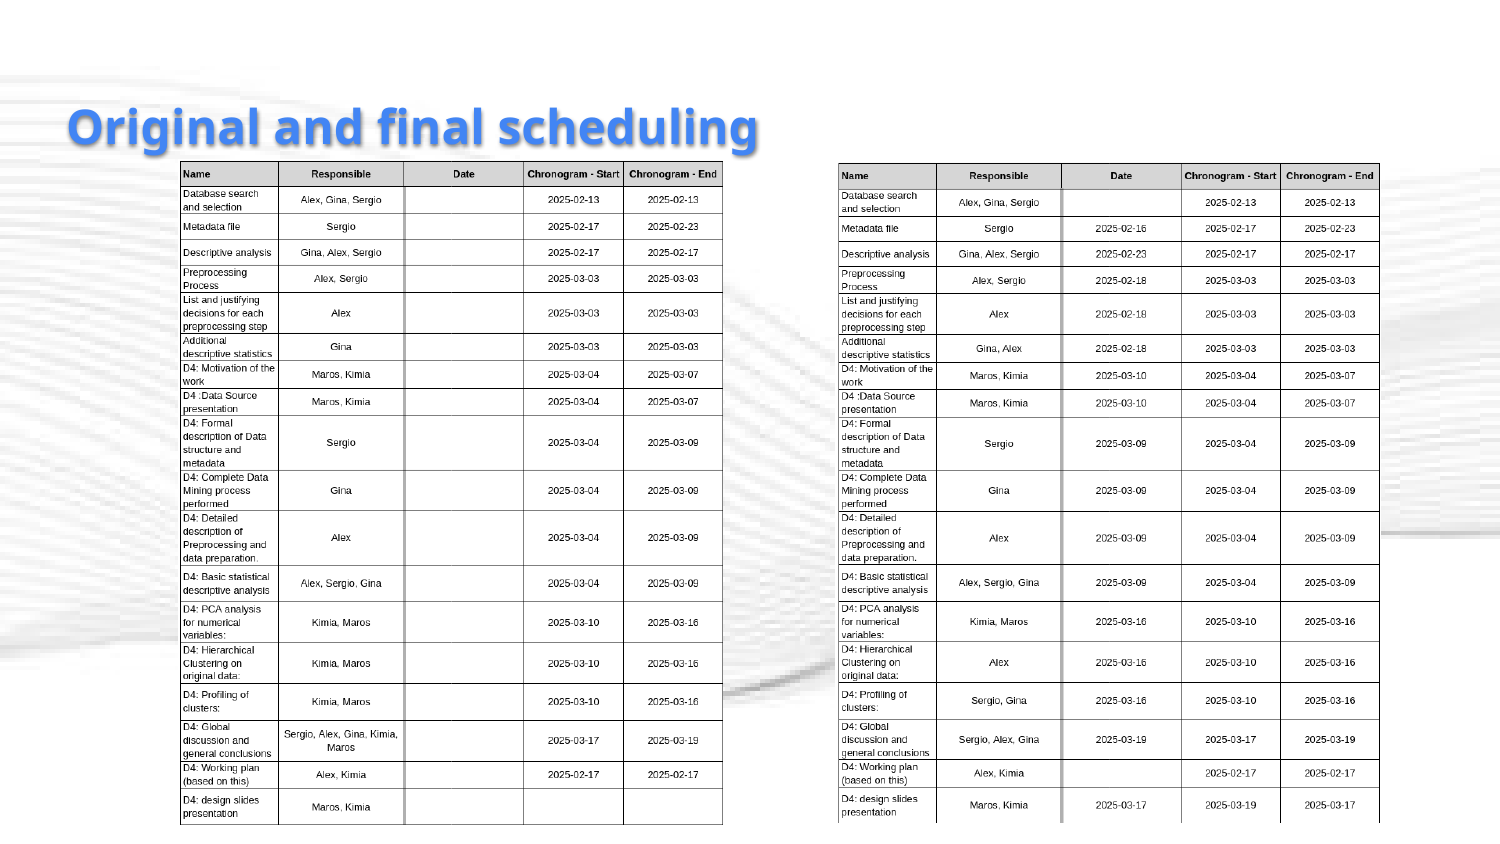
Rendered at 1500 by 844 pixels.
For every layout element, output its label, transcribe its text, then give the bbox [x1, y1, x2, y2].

title Original and final scheduling [51, 72, 1449, 167]
picture [0, 0, 1500, 844]
